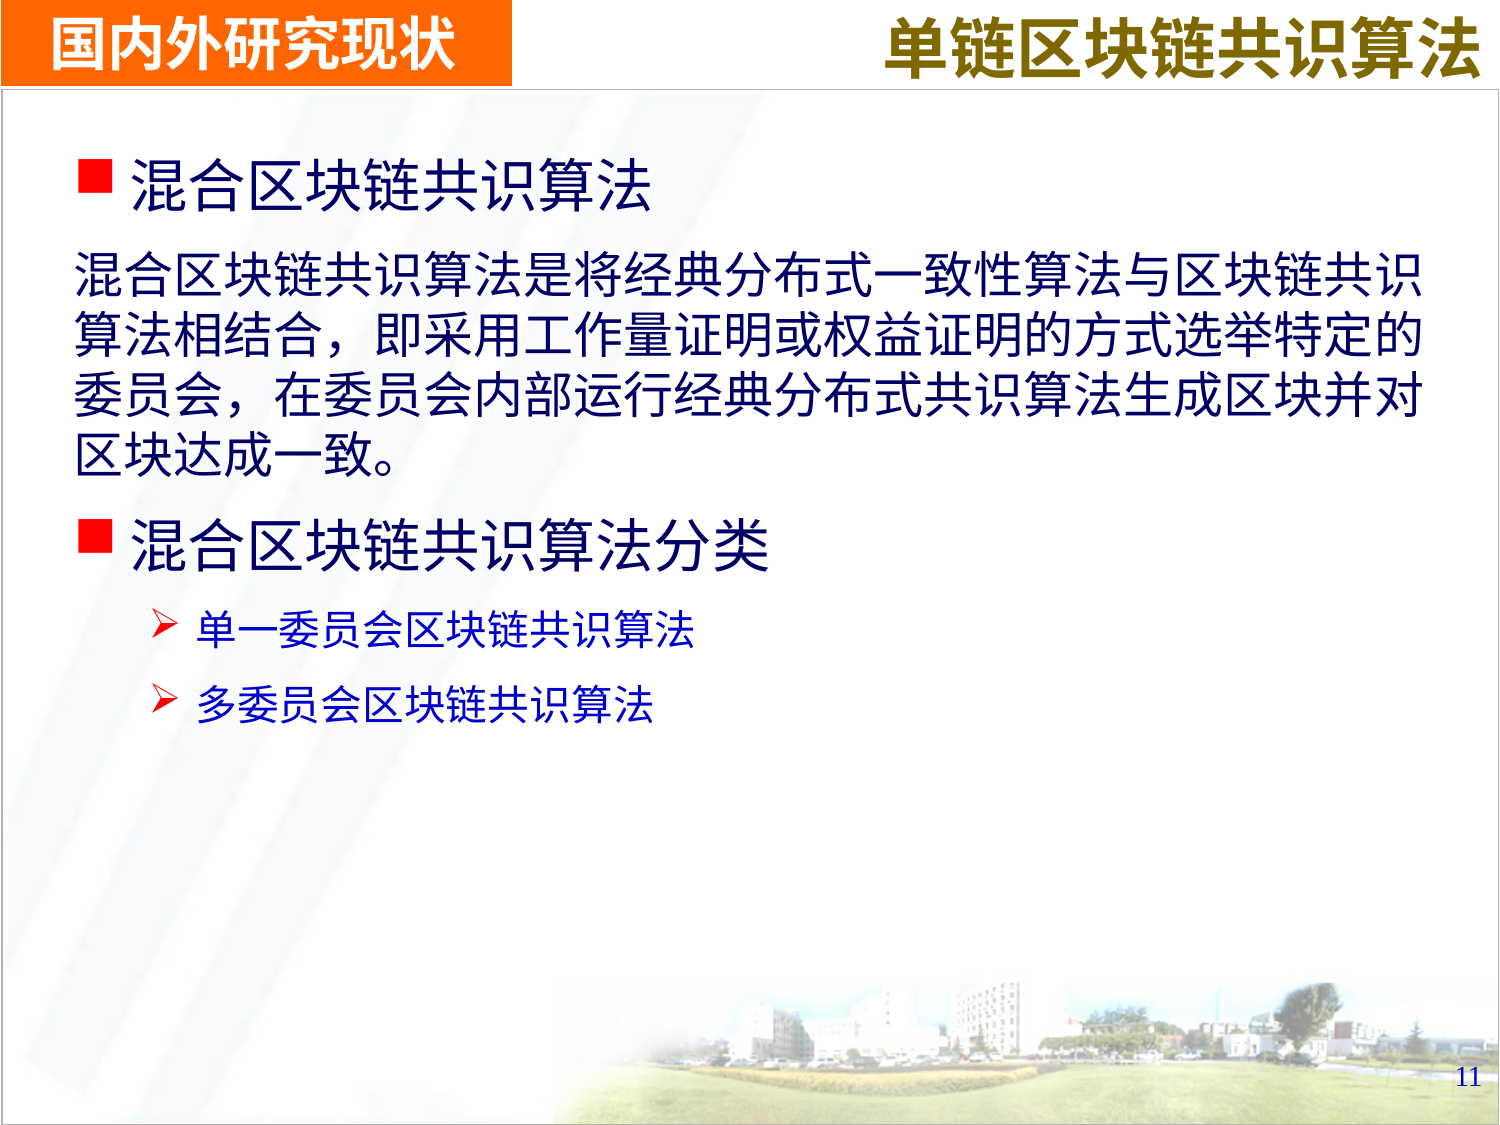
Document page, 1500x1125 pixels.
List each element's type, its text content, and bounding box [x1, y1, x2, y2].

title 国内外研究现状 [1, 1, 512, 86]
slide_number 11 [1184, 1049, 1498, 1125]
list 混合区块链共识算法 混合区块链共识算法是将经典分布式一致性算法与区块链共识算法相结合，即采用工作量证明或权益证明的方式选举特定的委员会，在委员会内部运行经典分布式共识算法生成区块并对区块达成一致。 混合区块链共识算法分类 单一委员会区块链共识算法 多委员会区块链共识算法 [58, 141, 1442, 929]
picture [3, 90, 1498, 1124]
text_box 单链区块链共识算法 [868, 1, 1500, 95]
